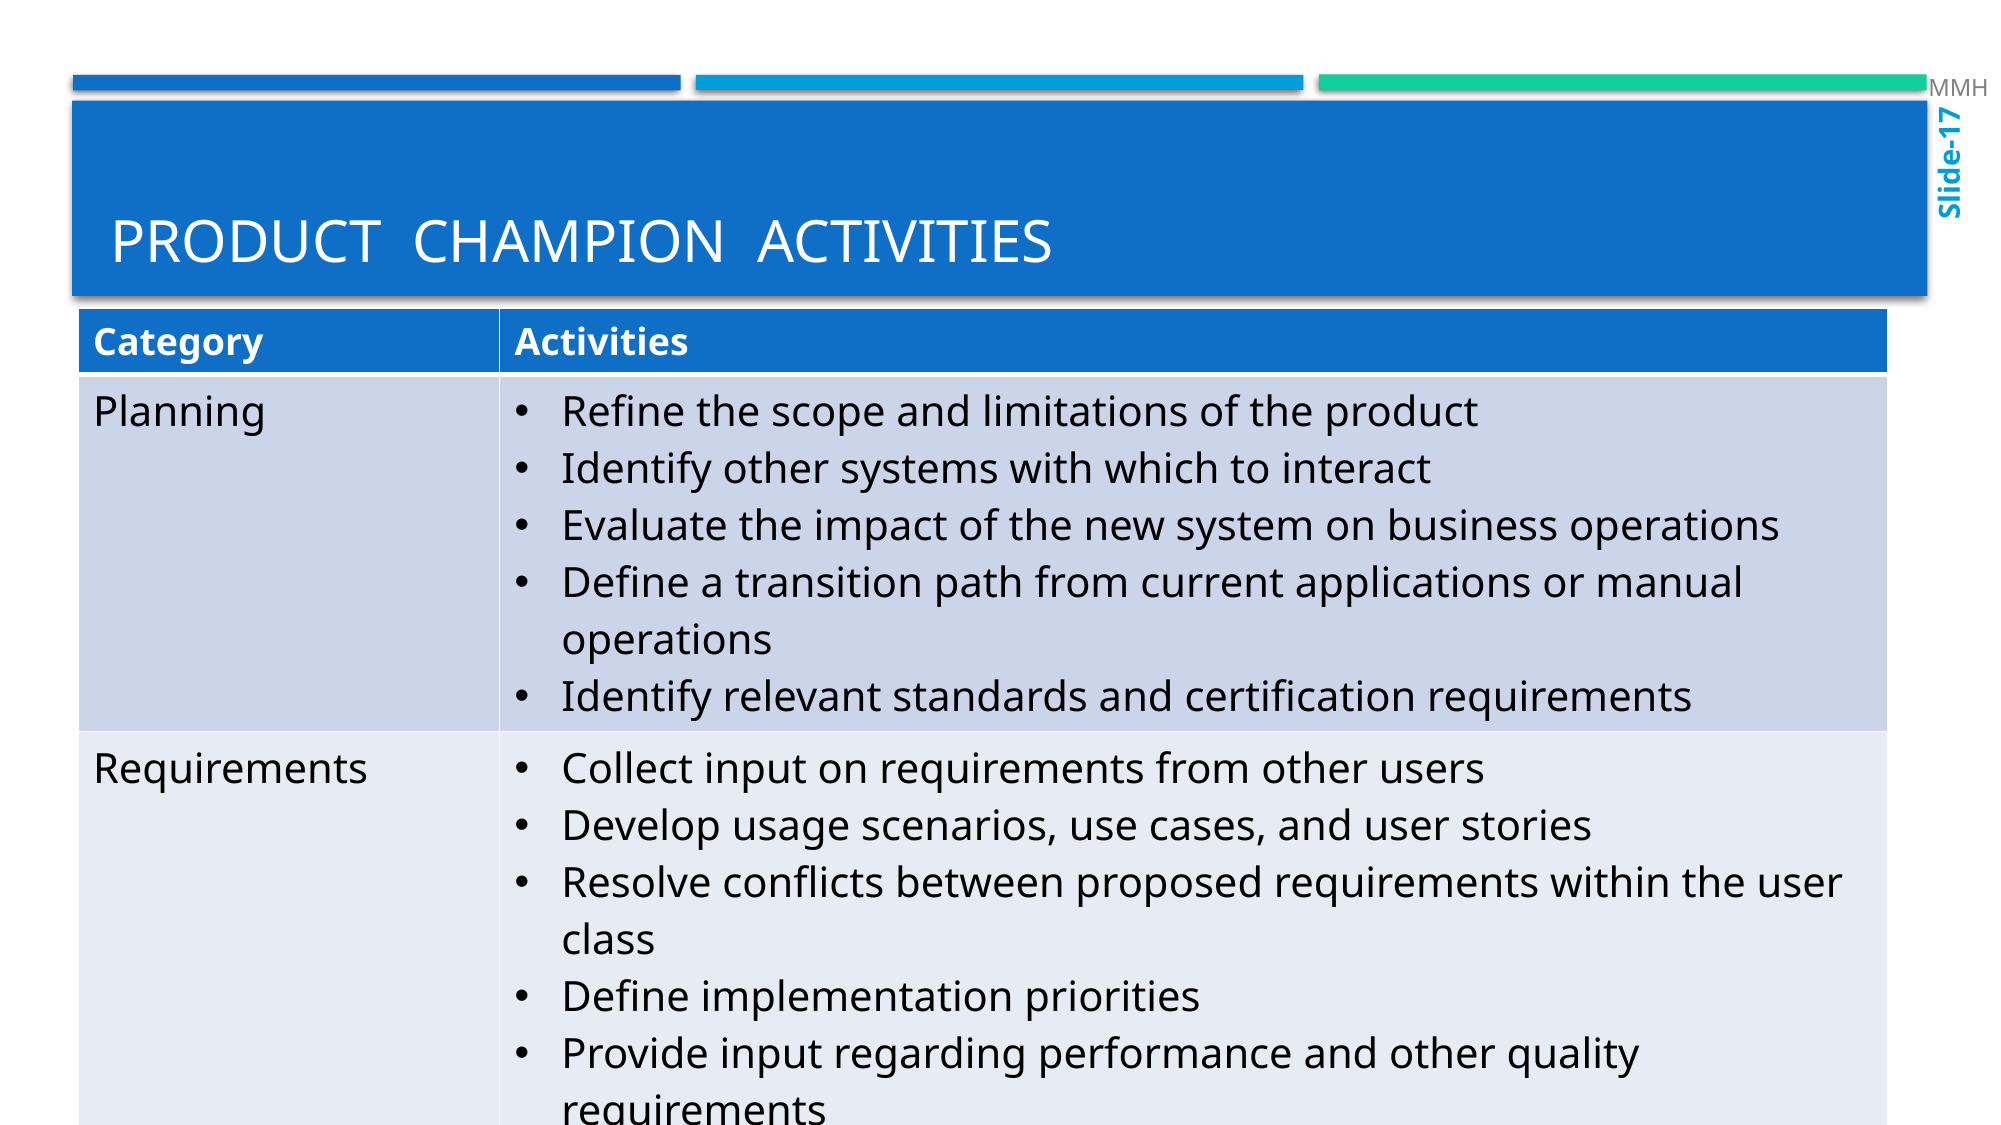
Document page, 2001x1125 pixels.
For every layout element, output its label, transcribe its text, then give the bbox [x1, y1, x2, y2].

text_box MMH [1900, 64, 2000, 110]
table_header Activities [500, 309, 1887, 372]
table_cell Planning [79, 377, 499, 731]
text_box Slide-17 [1930, 110, 1972, 247]
table_cell Requirements [79, 732, 499, 1125]
table_header Category [79, 309, 499, 372]
title product champion activities [95, 115, 1905, 282]
table_cell Refine the scope and limitations of the product Identify other systems with which to interact Evaluate the impact of the new system on business operations Define a transition path from current applications or manual operations Identify relevant standards and certification requirements [500, 377, 1887, 731]
table_cell Collect input on requirements from other users Develop usage scenarios, use cases, and user stories Resolve conflicts between proposed requirements within the user class Define implementation priorities Provide input regarding performance and other quality requirements Work with other decision makers to resolve conflicts among requirements from different stakeholders Provide specialized algorithms [500, 732, 1887, 1125]
